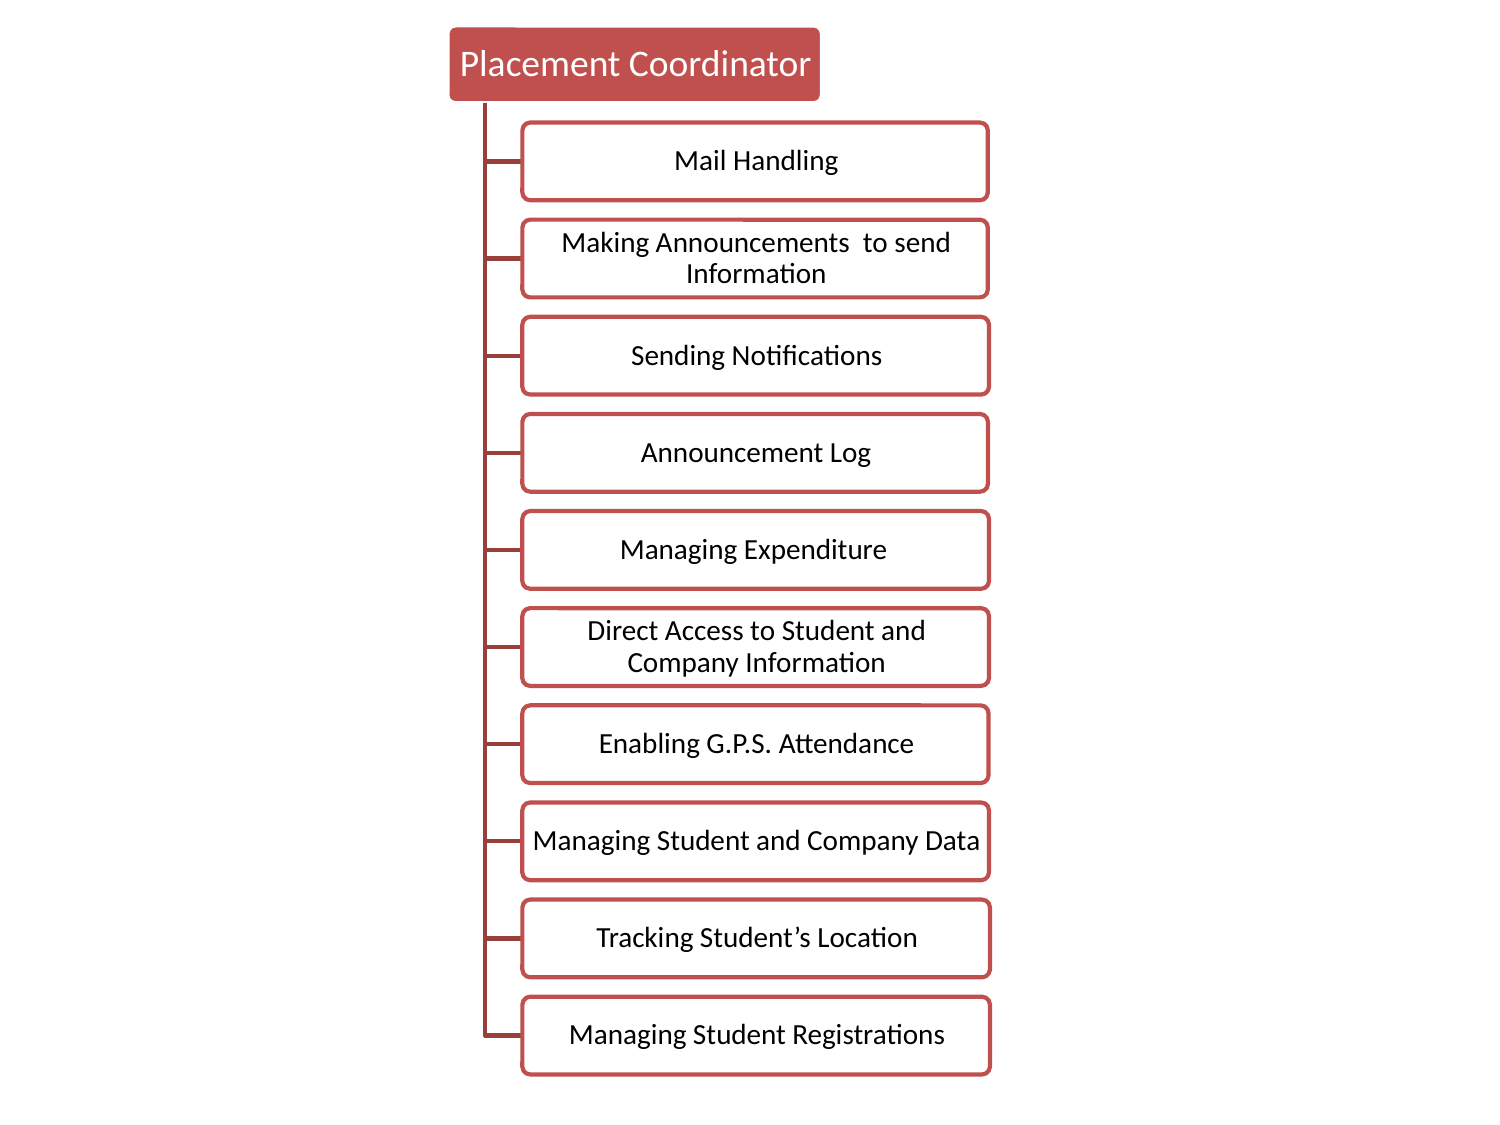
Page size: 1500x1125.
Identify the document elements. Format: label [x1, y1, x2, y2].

text_box [62, 24, 1376, 1076]
